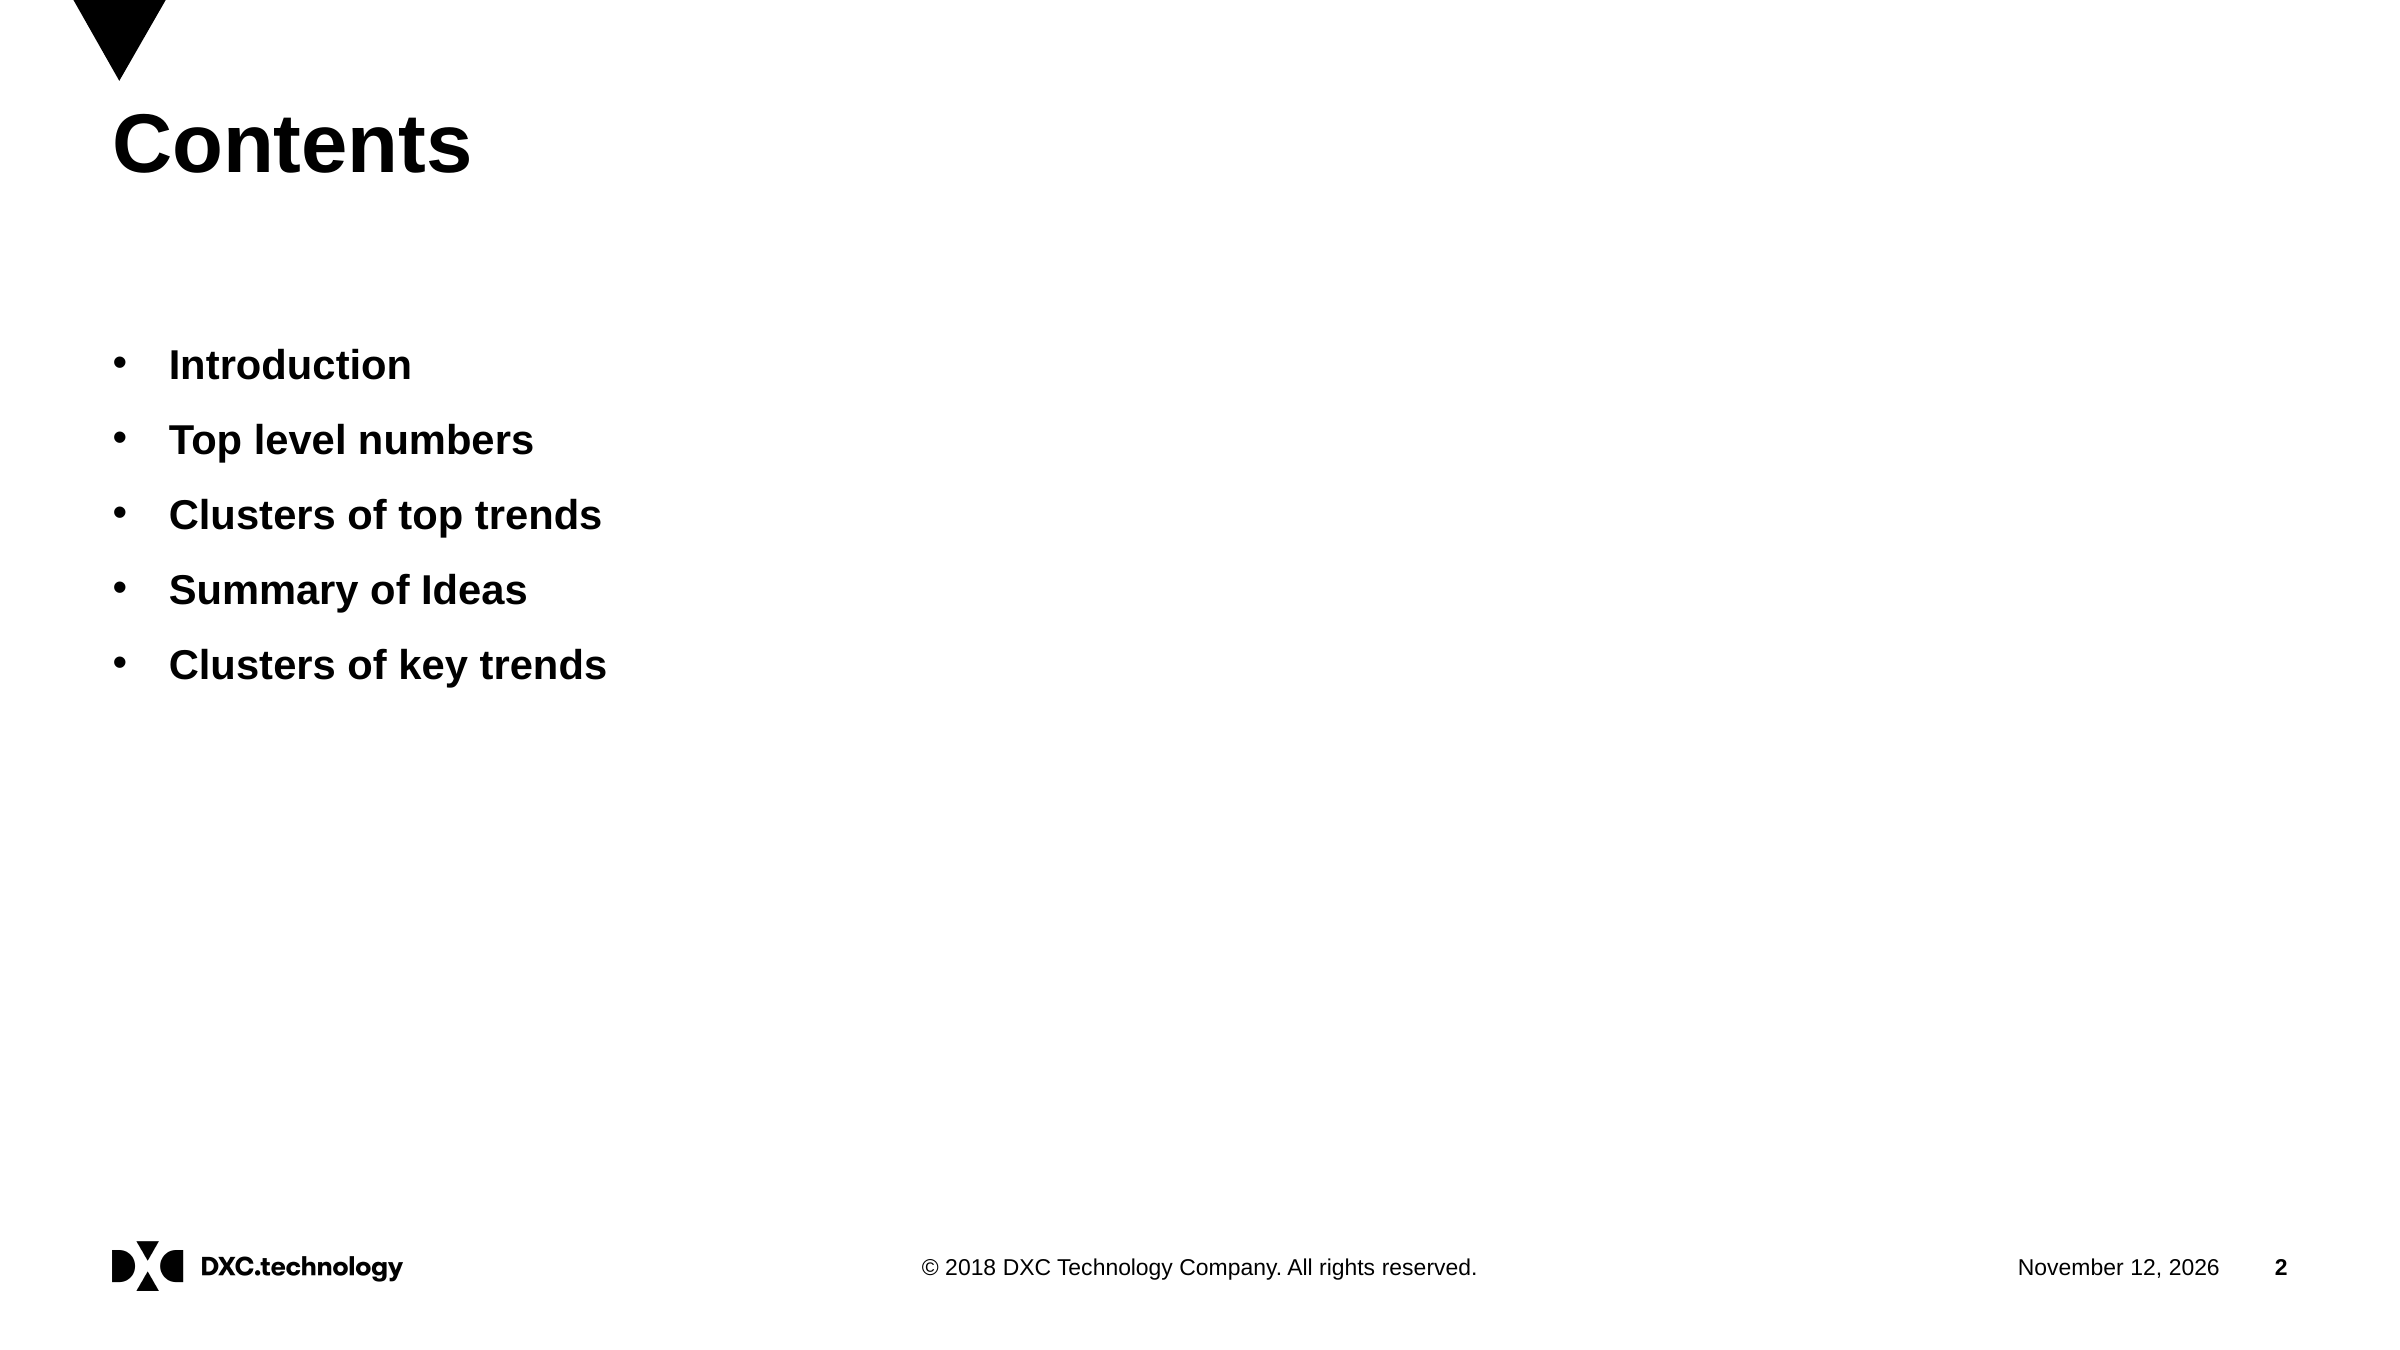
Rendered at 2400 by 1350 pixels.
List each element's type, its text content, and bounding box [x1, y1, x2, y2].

list Introduction Top level numbers Clusters of top trends Summary of Ideas Clusters of key trends [112, 337, 1950, 1178]
title Contents [112, 104, 2288, 338]
